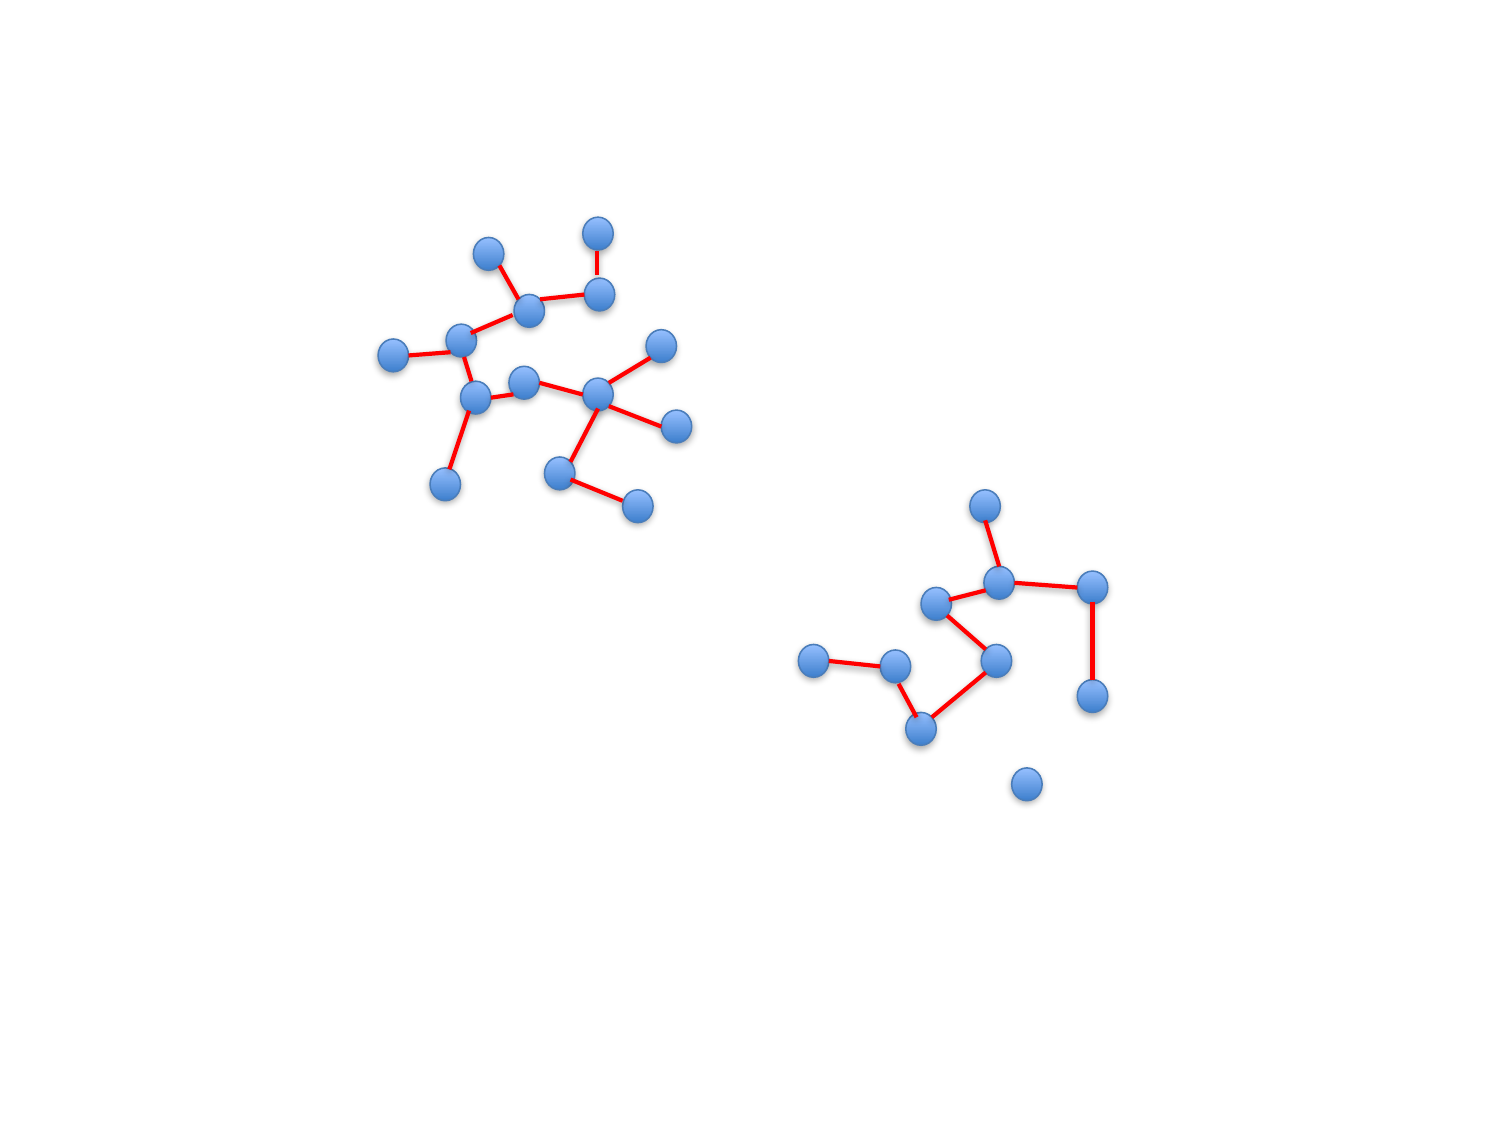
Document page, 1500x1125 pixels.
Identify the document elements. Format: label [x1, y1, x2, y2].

text_box [570, 479, 623, 501]
text_box [585, 378, 614, 409]
text_box [898, 683, 917, 718]
text_box [948, 590, 986, 601]
text_box [1014, 582, 1078, 588]
text_box [946, 615, 986, 650]
text_box [1078, 571, 1108, 604]
text_box [463, 356, 472, 382]
text_box [984, 522, 1000, 567]
text_box [584, 278, 615, 311]
text_box [983, 567, 1015, 600]
text_box [582, 217, 614, 250]
text_box [608, 357, 651, 384]
text_box [798, 644, 829, 678]
text_box [408, 351, 451, 356]
text_box [646, 329, 677, 363]
text_box [539, 382, 583, 395]
text_box [378, 338, 408, 372]
text_box [508, 366, 540, 400]
text_box [1077, 681, 1108, 713]
text_box [921, 587, 951, 621]
text_box [490, 394, 514, 398]
text_box [663, 410, 692, 443]
text_box [539, 294, 585, 300]
text_box [460, 381, 490, 415]
text_box [473, 237, 504, 271]
text_box [544, 456, 575, 490]
text_box [430, 468, 461, 501]
text_box [622, 489, 654, 523]
text_box [881, 649, 911, 683]
text_box [570, 410, 599, 463]
text_box [608, 405, 662, 427]
text_box [969, 489, 1001, 522]
text_box [499, 265, 519, 300]
text_box [446, 324, 477, 357]
text_box [931, 672, 986, 718]
text_box [1011, 767, 1043, 801]
text_box [470, 314, 513, 334]
text_box [905, 712, 937, 746]
text_box [828, 660, 881, 667]
text_box [449, 410, 470, 470]
text_box [514, 294, 545, 328]
text_box [981, 644, 1012, 678]
